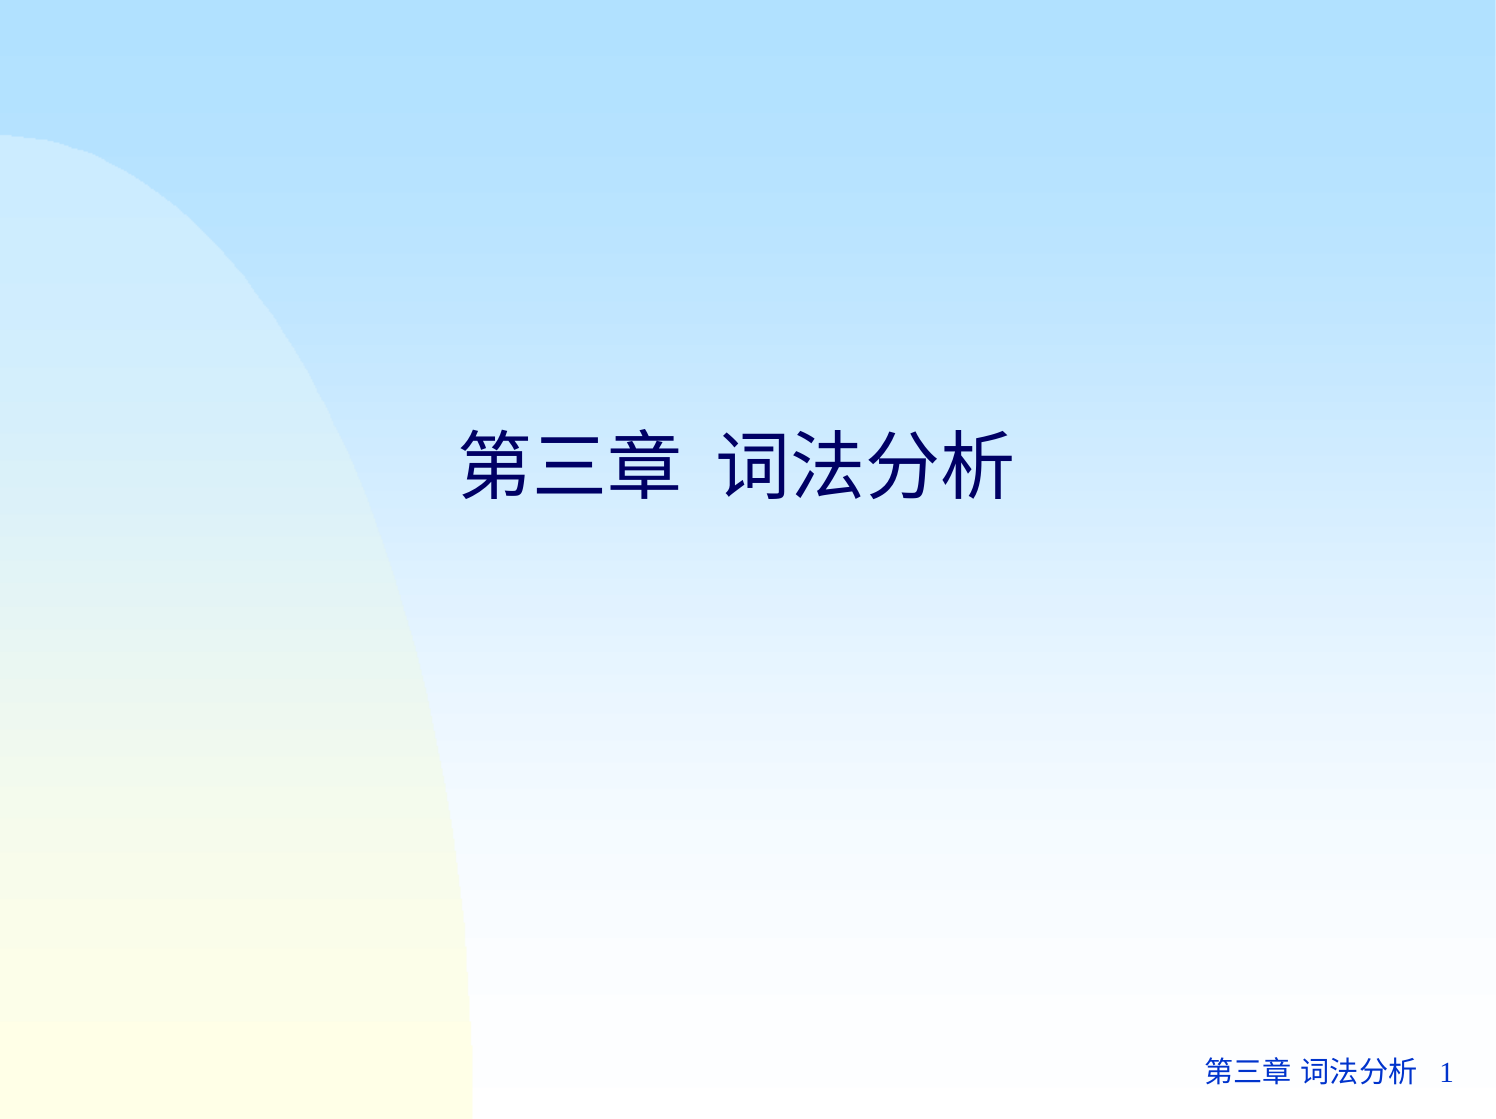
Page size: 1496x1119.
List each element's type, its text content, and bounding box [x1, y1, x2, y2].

title 第三章 词法分析 [455, 415, 1041, 605]
picture [0, 0, 1496, 1119]
slide_number 第三章 词法分析 1 [1202, 1054, 1474, 1119]
